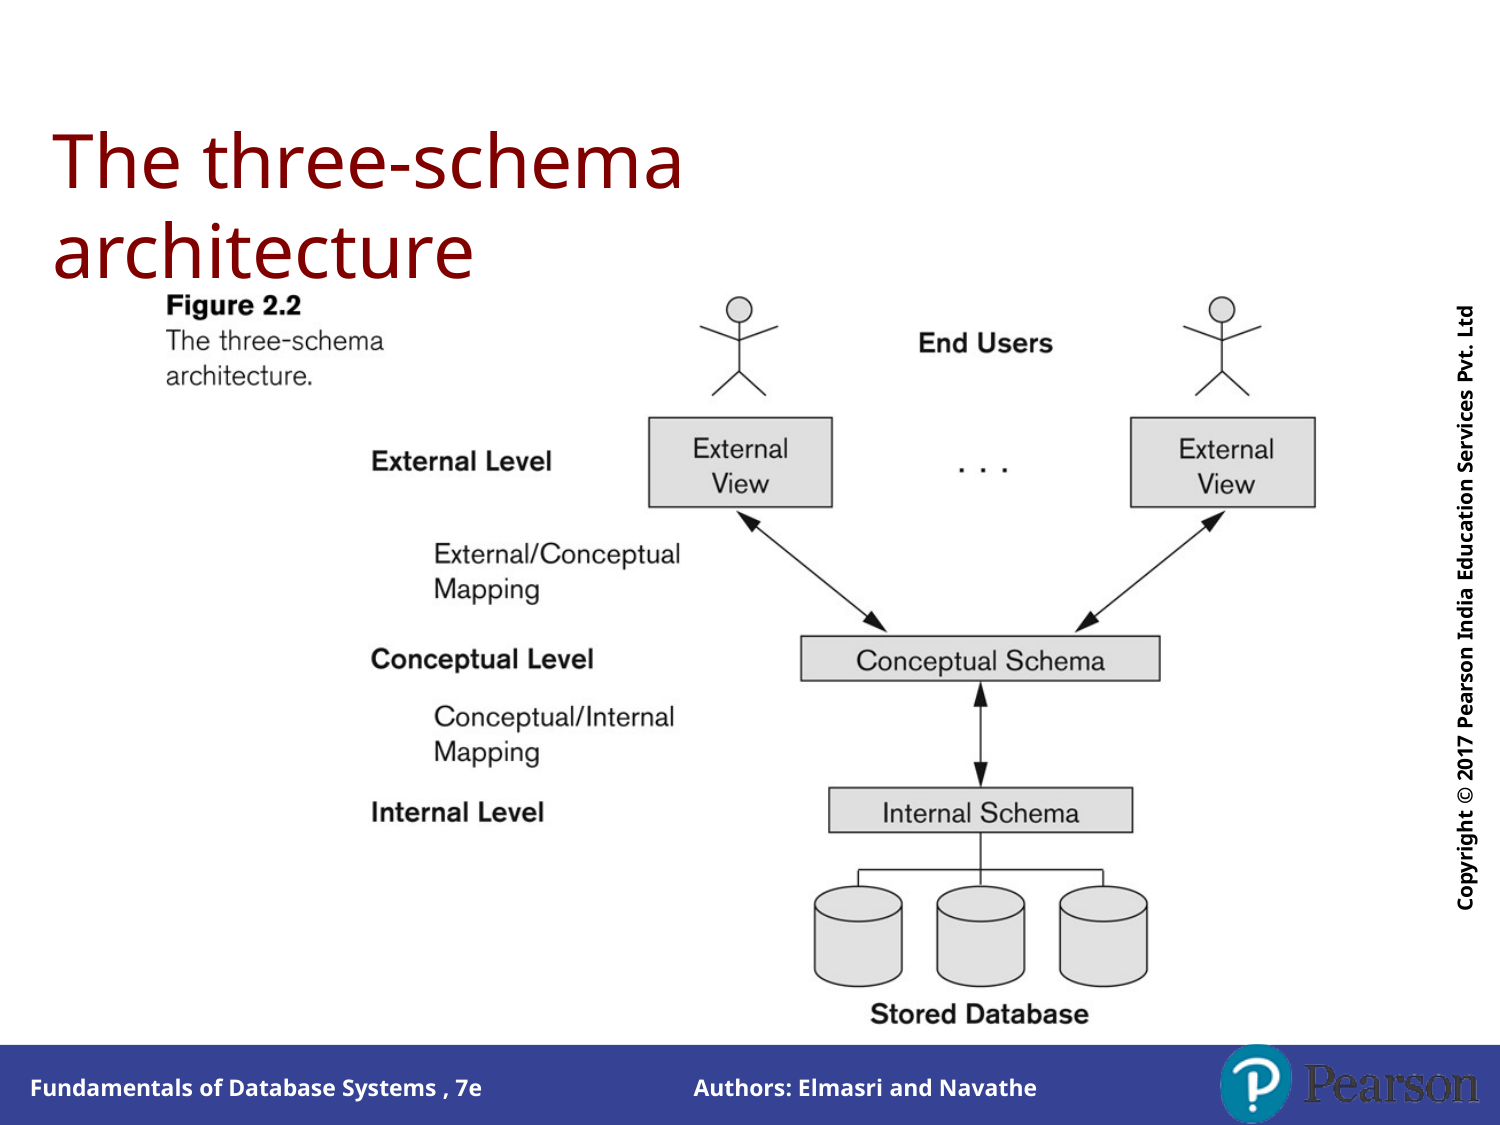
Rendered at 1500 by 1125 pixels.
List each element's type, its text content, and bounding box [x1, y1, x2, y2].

picture [166, 294, 1317, 1026]
picture [1220, 1044, 1480, 1124]
title The three-schema architecture [50, 110, 1076, 301]
text_box Copyright © 2017 Pearson India Education Services Pvt. Ltd [1451, 204, 1482, 913]
picture [1249, 1105, 1257, 1112]
picture [1233, 1057, 1280, 1102]
footer Authors: Elmasri and Navathe [691, 1070, 1081, 1125]
slide_number Fundamentals of Database Systems , 7e [27, 1071, 547, 1125]
